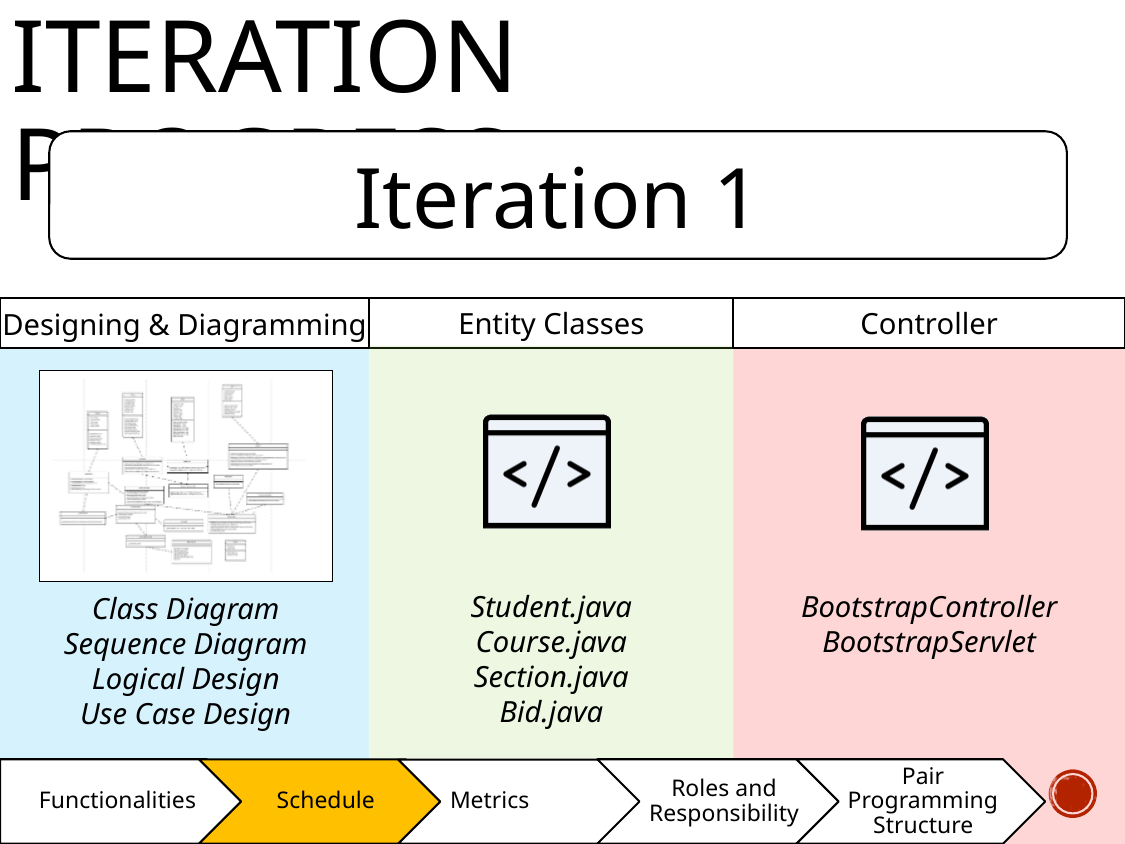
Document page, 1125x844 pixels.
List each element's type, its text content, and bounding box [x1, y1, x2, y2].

text_box Iteration 1 [48, 130, 1068, 260]
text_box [5, 762, 1043, 842]
picture [39, 369, 333, 581]
text_box Entity Classes [368, 297, 732, 345]
text_box [368, 345, 734, 758]
text_box [734, 349, 1125, 844]
text_box Class Diagram Sequence Diagram Logical Design Use Case Design [39, 582, 333, 738]
text_box Iteration Progress [0, 0, 995, 103]
text_box Designing & Diagramming [0, 297, 368, 349]
text_box [0, 349, 368, 758]
picture [857, 409, 1001, 542]
text_box Student.java Course.java Section.java Bid.java [405, 581, 698, 736]
text_box BootstrapController BootstrapServlet [782, 581, 1076, 666]
picture [479, 407, 623, 540]
text_box Controller [732, 297, 1125, 349]
